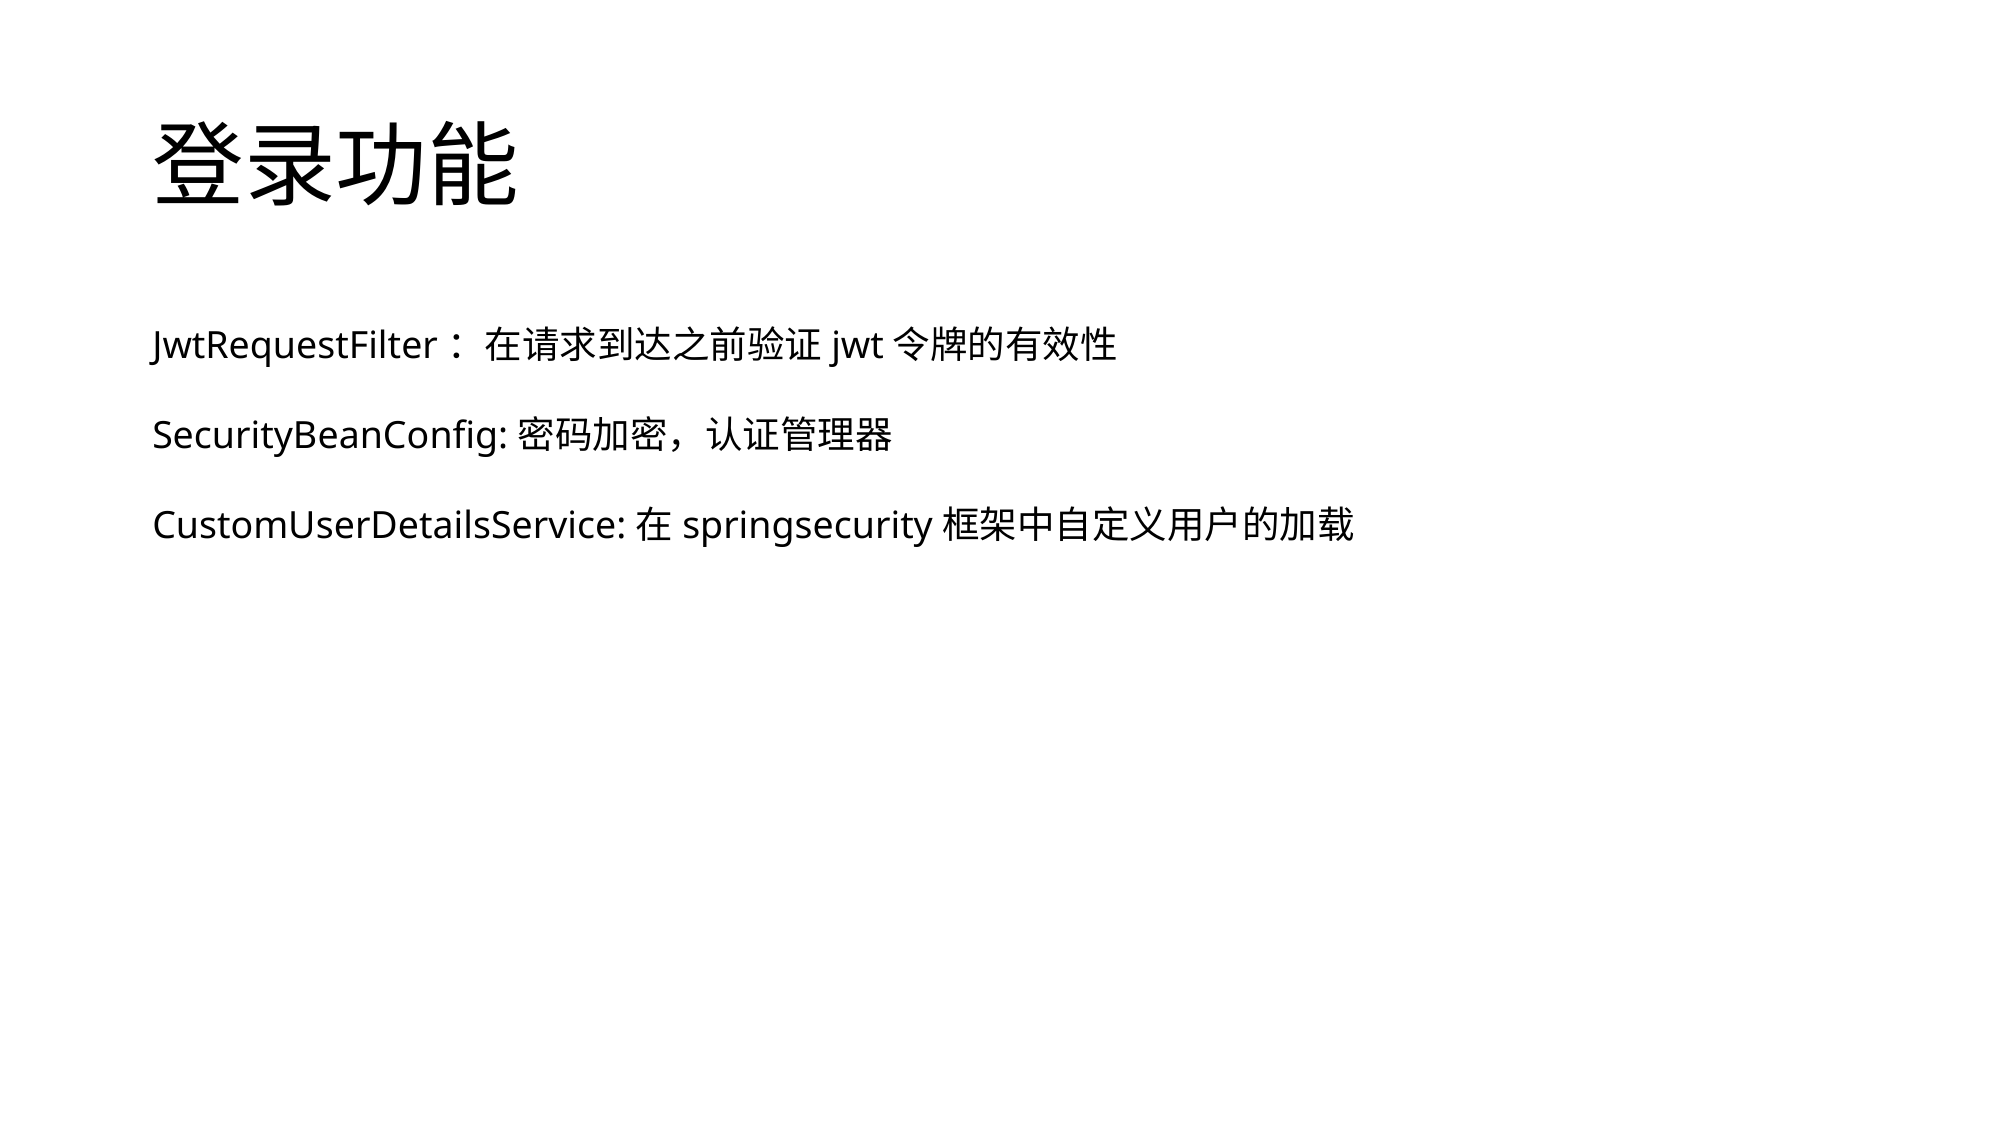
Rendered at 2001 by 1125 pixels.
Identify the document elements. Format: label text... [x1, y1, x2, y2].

title 登录功能 [137, 59, 1863, 278]
text_box JwtRequestFilter：在请求到达之前验证jwt令牌的有效性 SecurityBeanConfig:密码加密，认证管理器 CustomUserDetailsService:在springsecurity框架中自定义用户的加载 [137, 313, 2000, 689]
